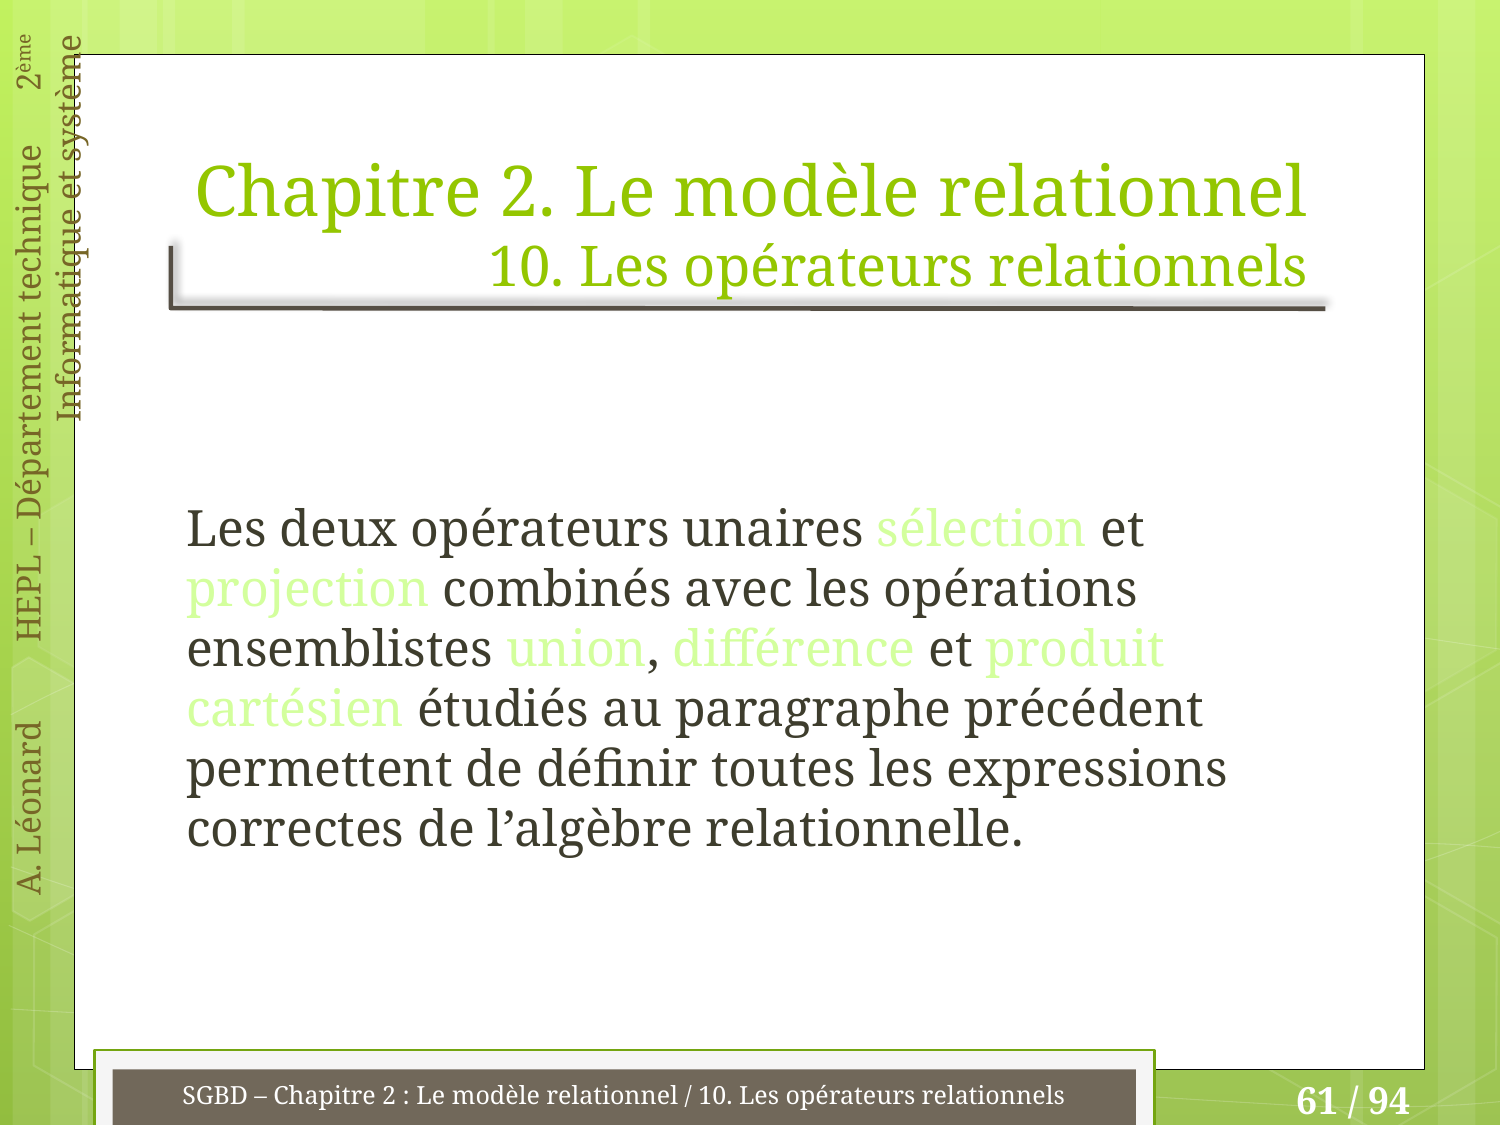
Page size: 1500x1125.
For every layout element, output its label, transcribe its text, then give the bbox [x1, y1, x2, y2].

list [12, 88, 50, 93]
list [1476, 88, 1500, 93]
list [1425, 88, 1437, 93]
list Les deux opérateurs unaires sélection et projection combinés avec les opérations ensemblistes union, différence et produit cartésien étudiés au paragraphe précédent permettent de définir toutes les expressions correctes de l’algèbre relationnelle. [171, 336, 1323, 1016]
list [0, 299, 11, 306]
table_cell Tartempion [1437, 520, 1476, 527]
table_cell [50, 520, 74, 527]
title Chapitre 2. Le modèle relationnel 10. Les opérateurs relationnels [171, 118, 1324, 306]
footer SGBD – Chapitre 2 : Le modèle relationnel / 10. Les opérateurs relationnels [112, 1067, 1136, 1125]
